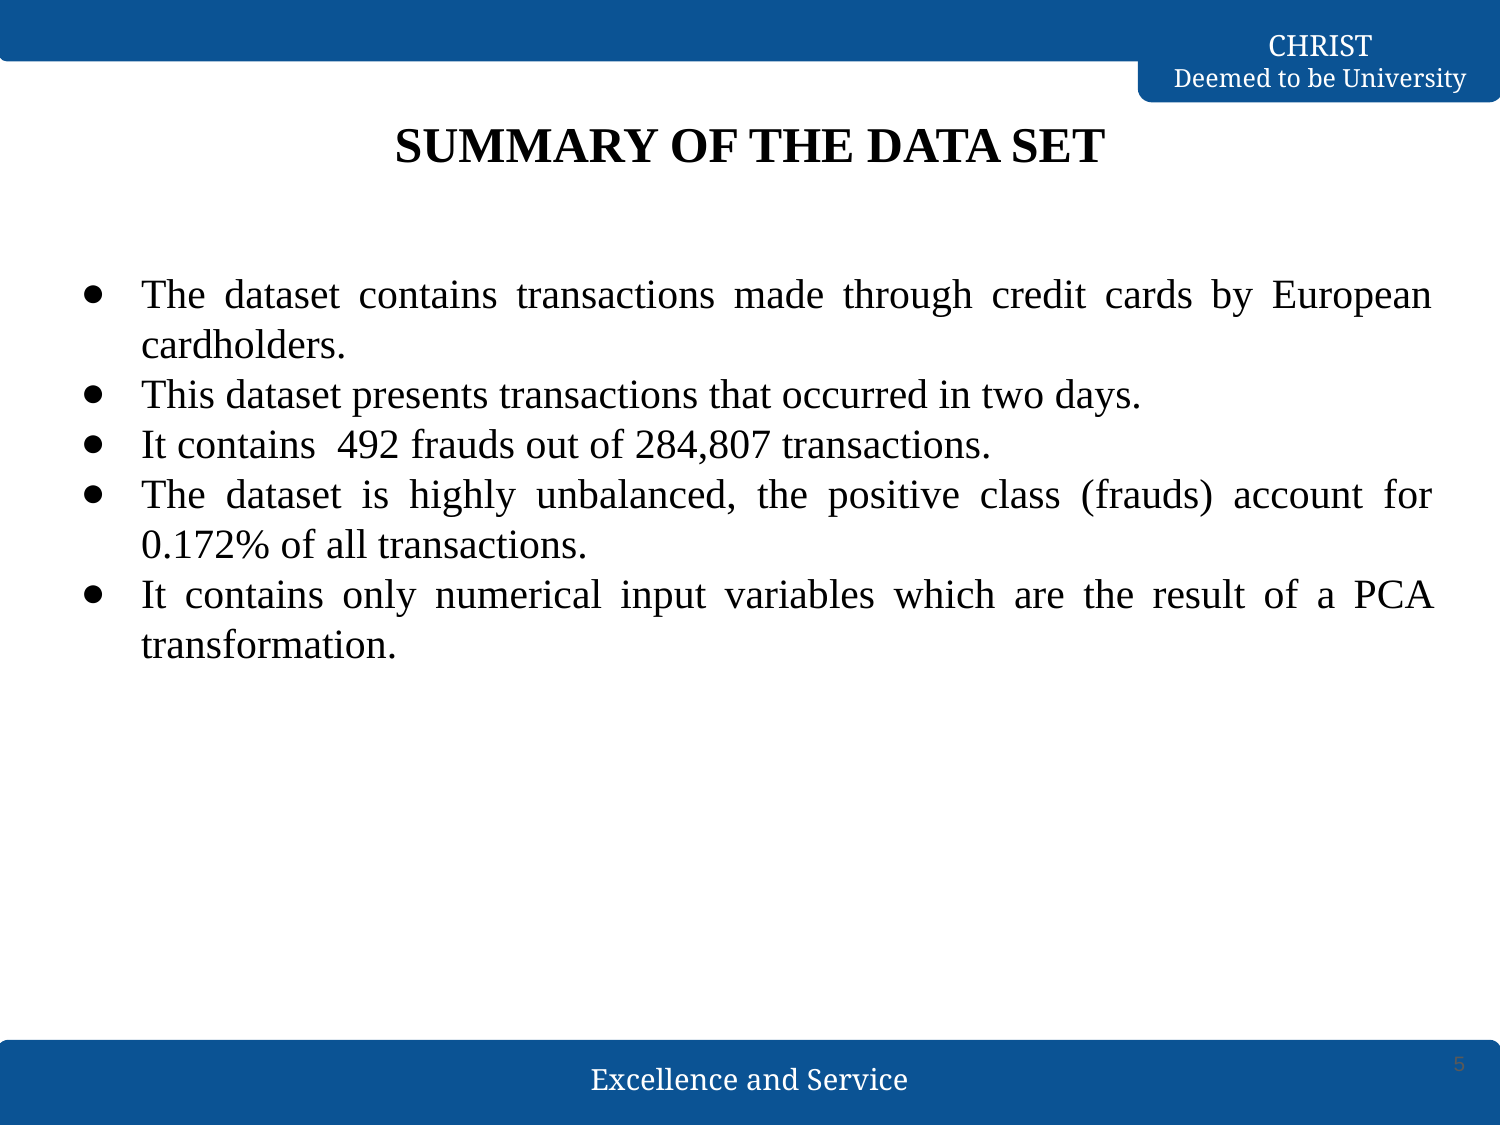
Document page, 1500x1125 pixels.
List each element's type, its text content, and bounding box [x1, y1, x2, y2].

title SUMMARY OF THE DATA SET [51, 97, 1449, 223]
slide_number 5 [1389, 1020, 1480, 1106]
list The dataset contains transactions made through credit cards by European cardholders. This dataset presents transactions that occurred in two days. It contains 492 frauds out of 284,807 transactions. The dataset is highly unbalanced, the positive class (frauds) account for 0.172% of all transactions. It contains only numerical input variables which are the result of a PCA transformation. [51, 252, 1449, 1000]
